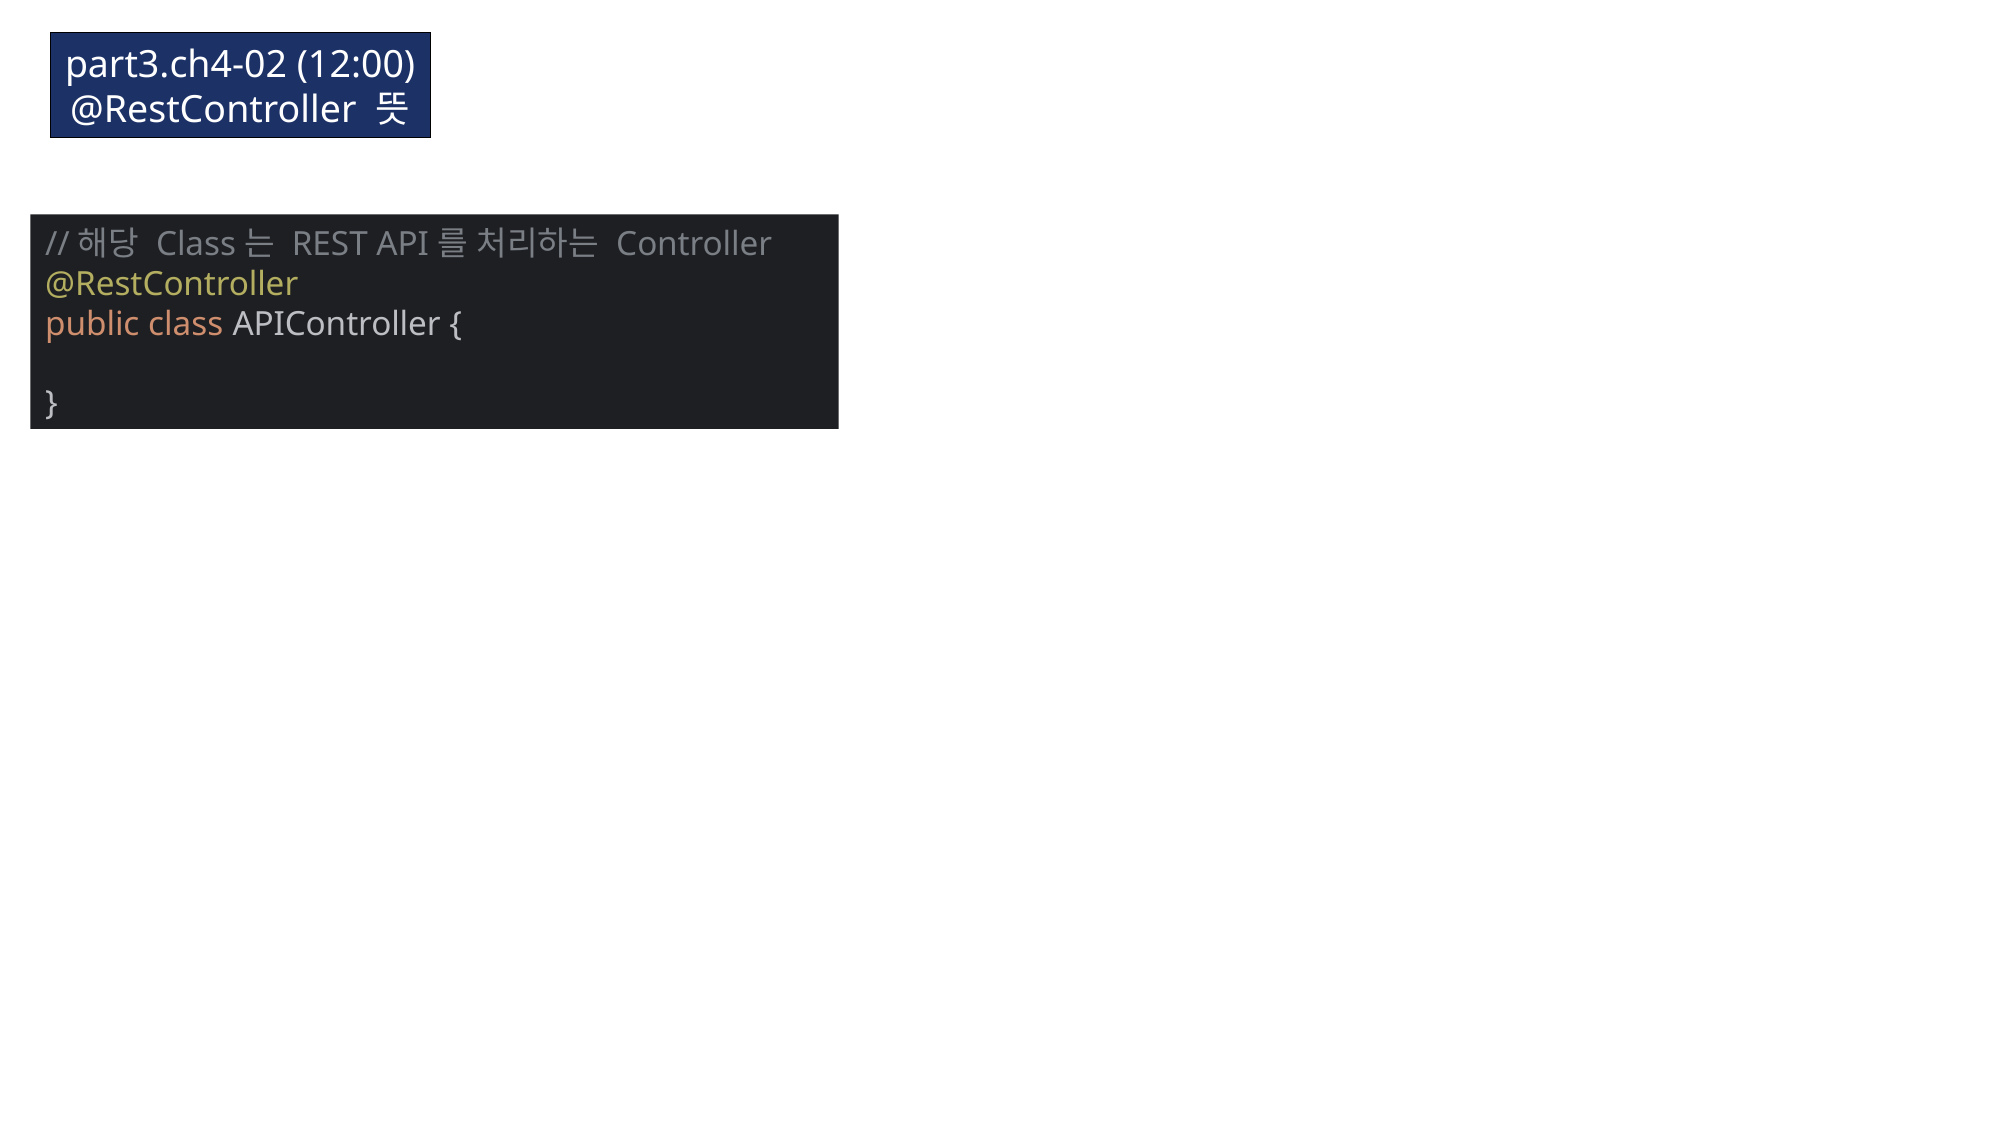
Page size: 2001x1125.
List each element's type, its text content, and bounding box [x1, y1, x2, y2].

text_box //해당 Class는 REST API를 처리하는 Controller @RestController public class APIController { } [30, 214, 839, 429]
text_box part3.ch4-02 (12:00) @RestController 뜻 [50, 32, 431, 138]
